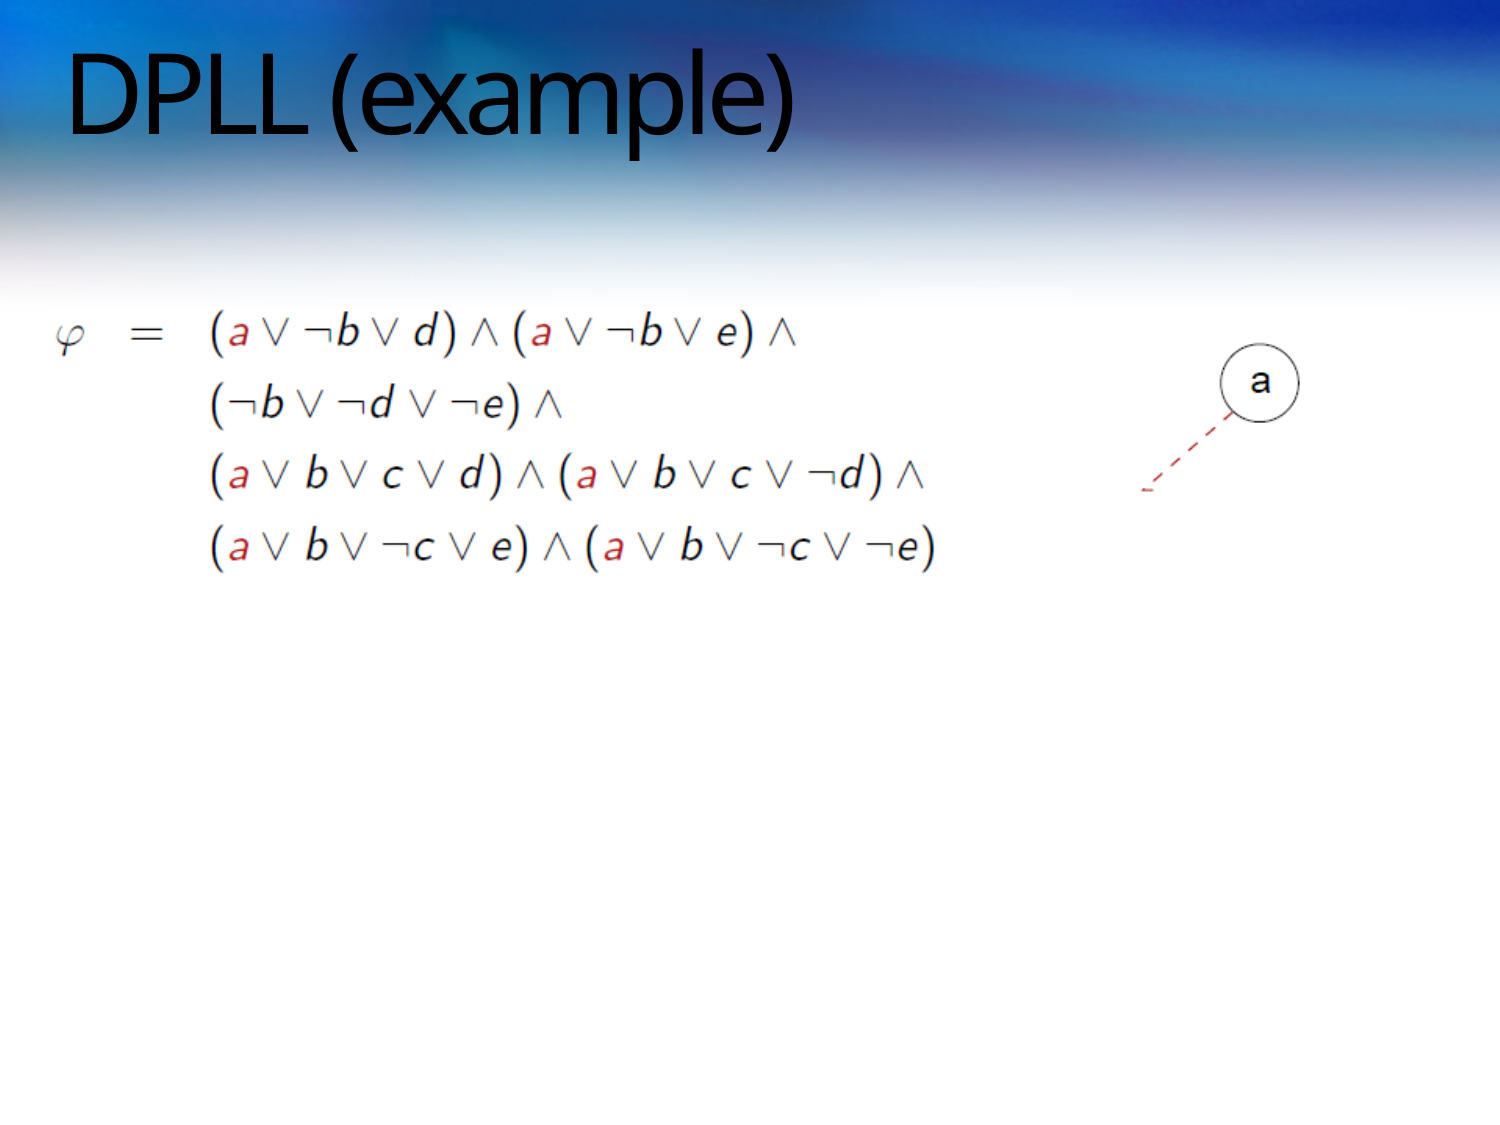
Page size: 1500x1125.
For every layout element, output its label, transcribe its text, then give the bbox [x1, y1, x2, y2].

picture [0, 0, 1500, 1125]
title DPLL (example) [62, 37, 1438, 161]
